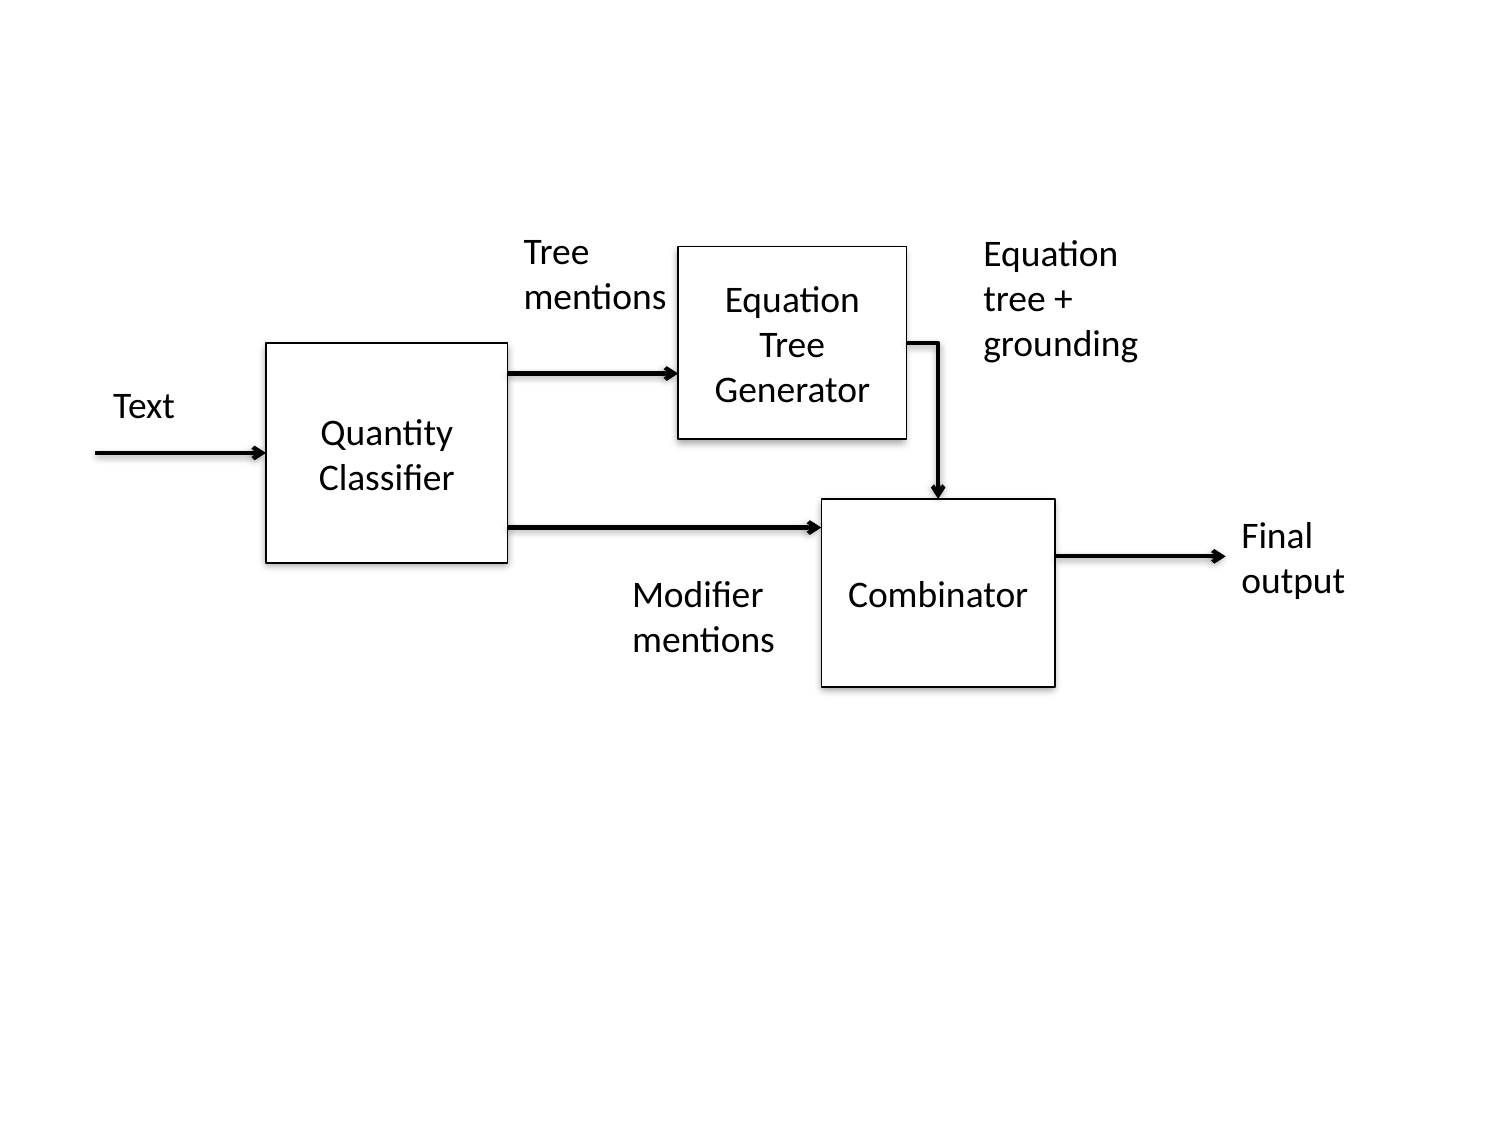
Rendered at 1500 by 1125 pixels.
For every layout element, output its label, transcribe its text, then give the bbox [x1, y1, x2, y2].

text_box Final output [1226, 503, 1361, 609]
text_box Modifier mentions [617, 562, 791, 668]
text_box Combinator [821, 498, 1056, 688]
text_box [906, 342, 939, 500]
text_box Quantity Classifier [265, 342, 508, 564]
text_box Text [98, 373, 190, 434]
text_box Equation tree + grounding [968, 222, 1191, 372]
text_box Tree mentions [508, 219, 682, 325]
text_box Equation Tree Generator [677, 246, 907, 440]
